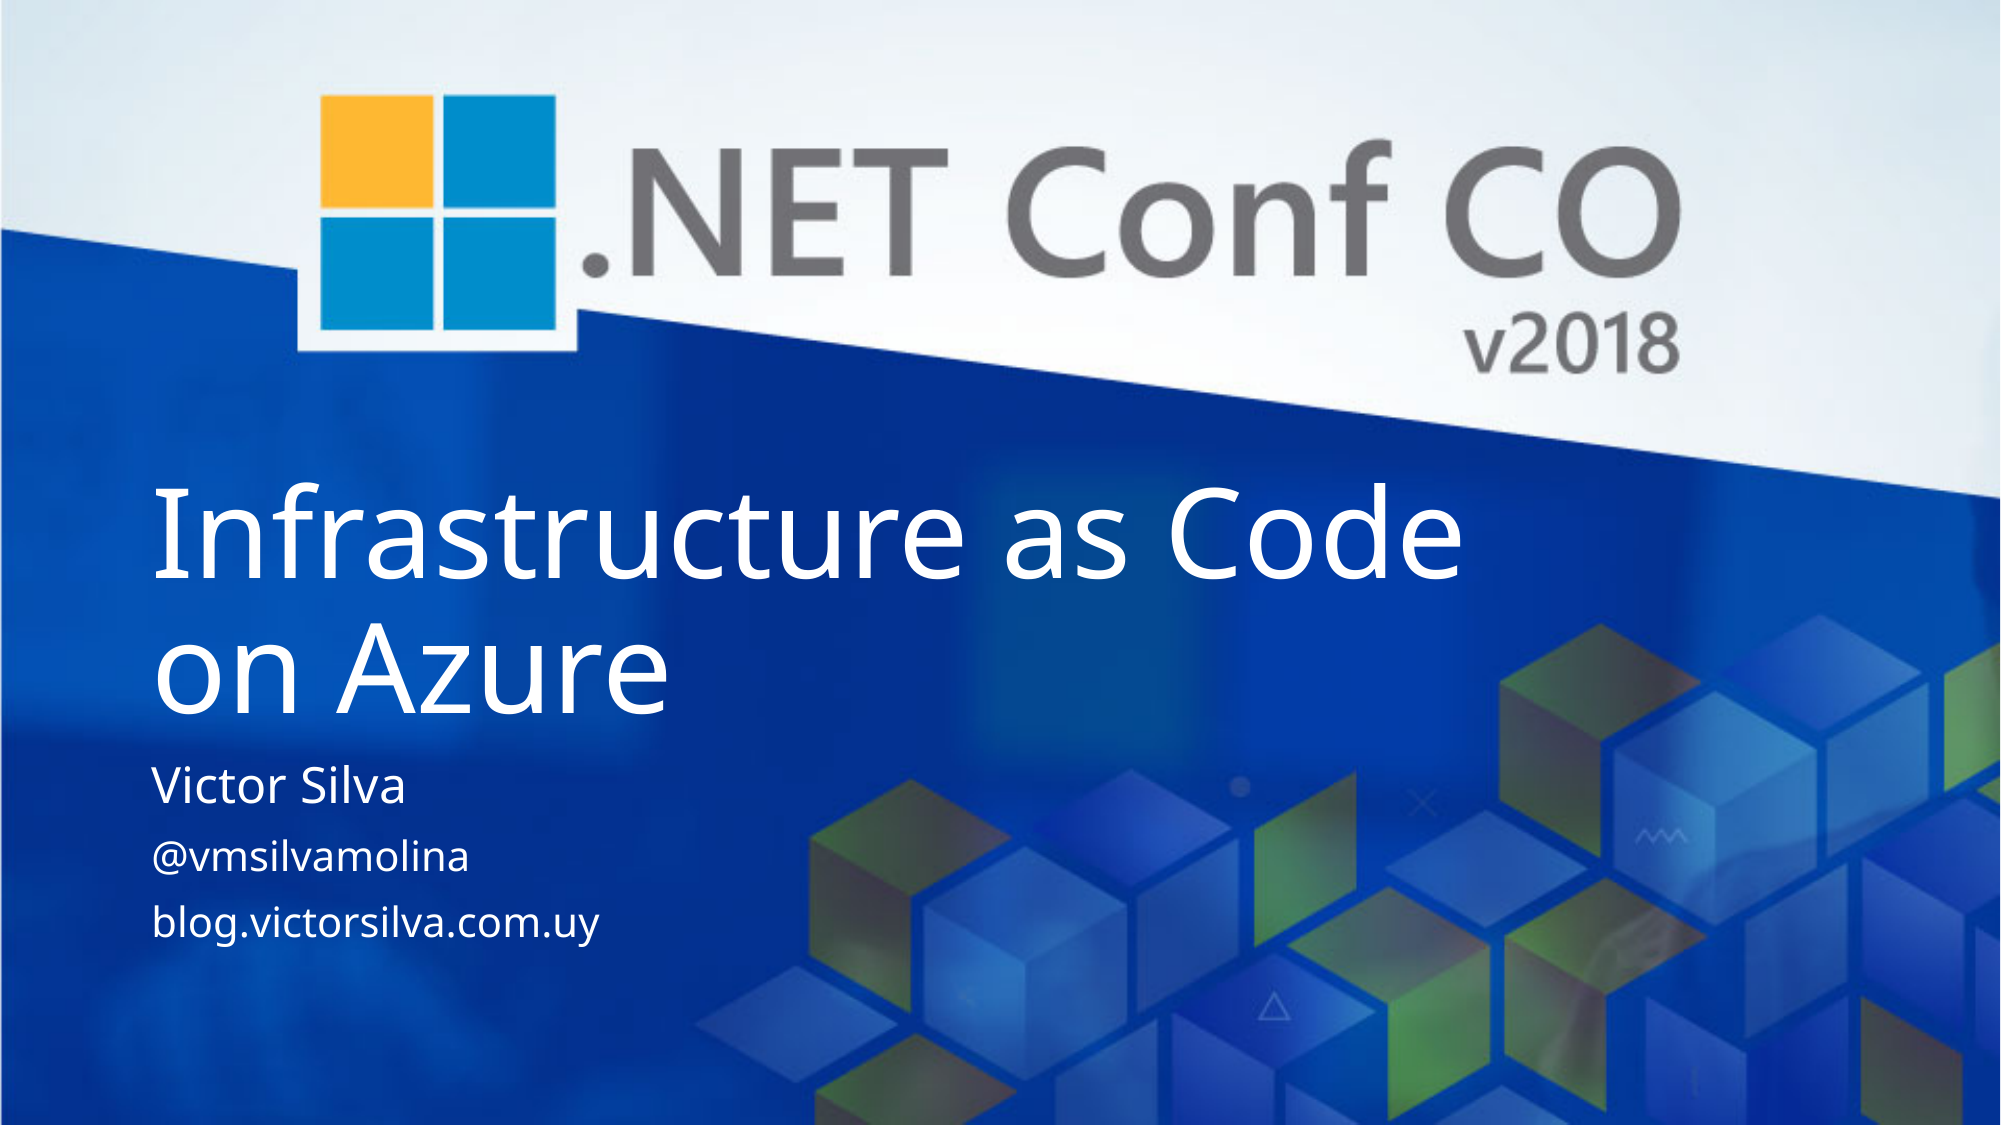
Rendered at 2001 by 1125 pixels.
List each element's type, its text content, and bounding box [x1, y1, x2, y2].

list Victor Silva @vmsilvamolina blog.victorsilva.com.uy [136, 752, 1862, 999]
picture [0, 0, 2001, 1125]
title Infrastructure as Code on Azure [136, 280, 1862, 749]
